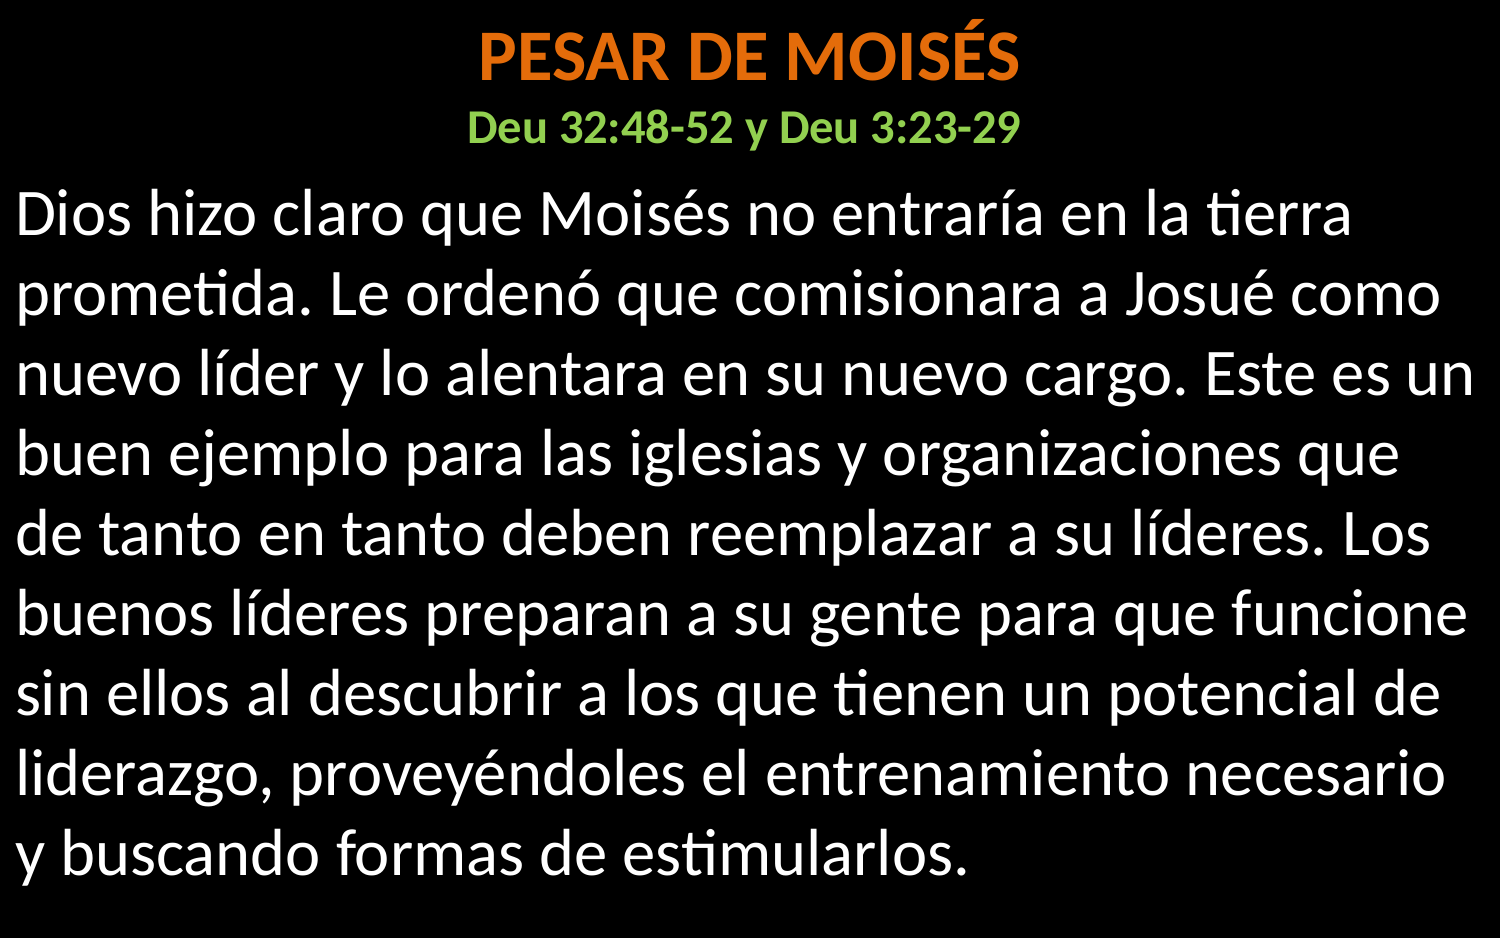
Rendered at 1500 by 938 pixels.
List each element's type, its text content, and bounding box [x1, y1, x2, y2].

list Dios hizo claro que Moisés no entraría en la tierra prometida. Le ordenó que comisionara a Josué como nuevo líder y lo alentara en su nuevo cargo. Este es un buen ejemplo para las iglesias y organizaciones que de tanto en tanto deben reemplazar a su líderes. Los buenos líderes preparan a su gente para que funcione sin ellos al descubrir a los que tienen un potencial de liderazgo, proveyéndoles el entrenamiento necesario y buscando formas de estimularlos. [0, 161, 1500, 938]
title PESAR DE MOISÉS Deu 32:48-52 y Deu 3:23-29 [0, 0, 1500, 161]
